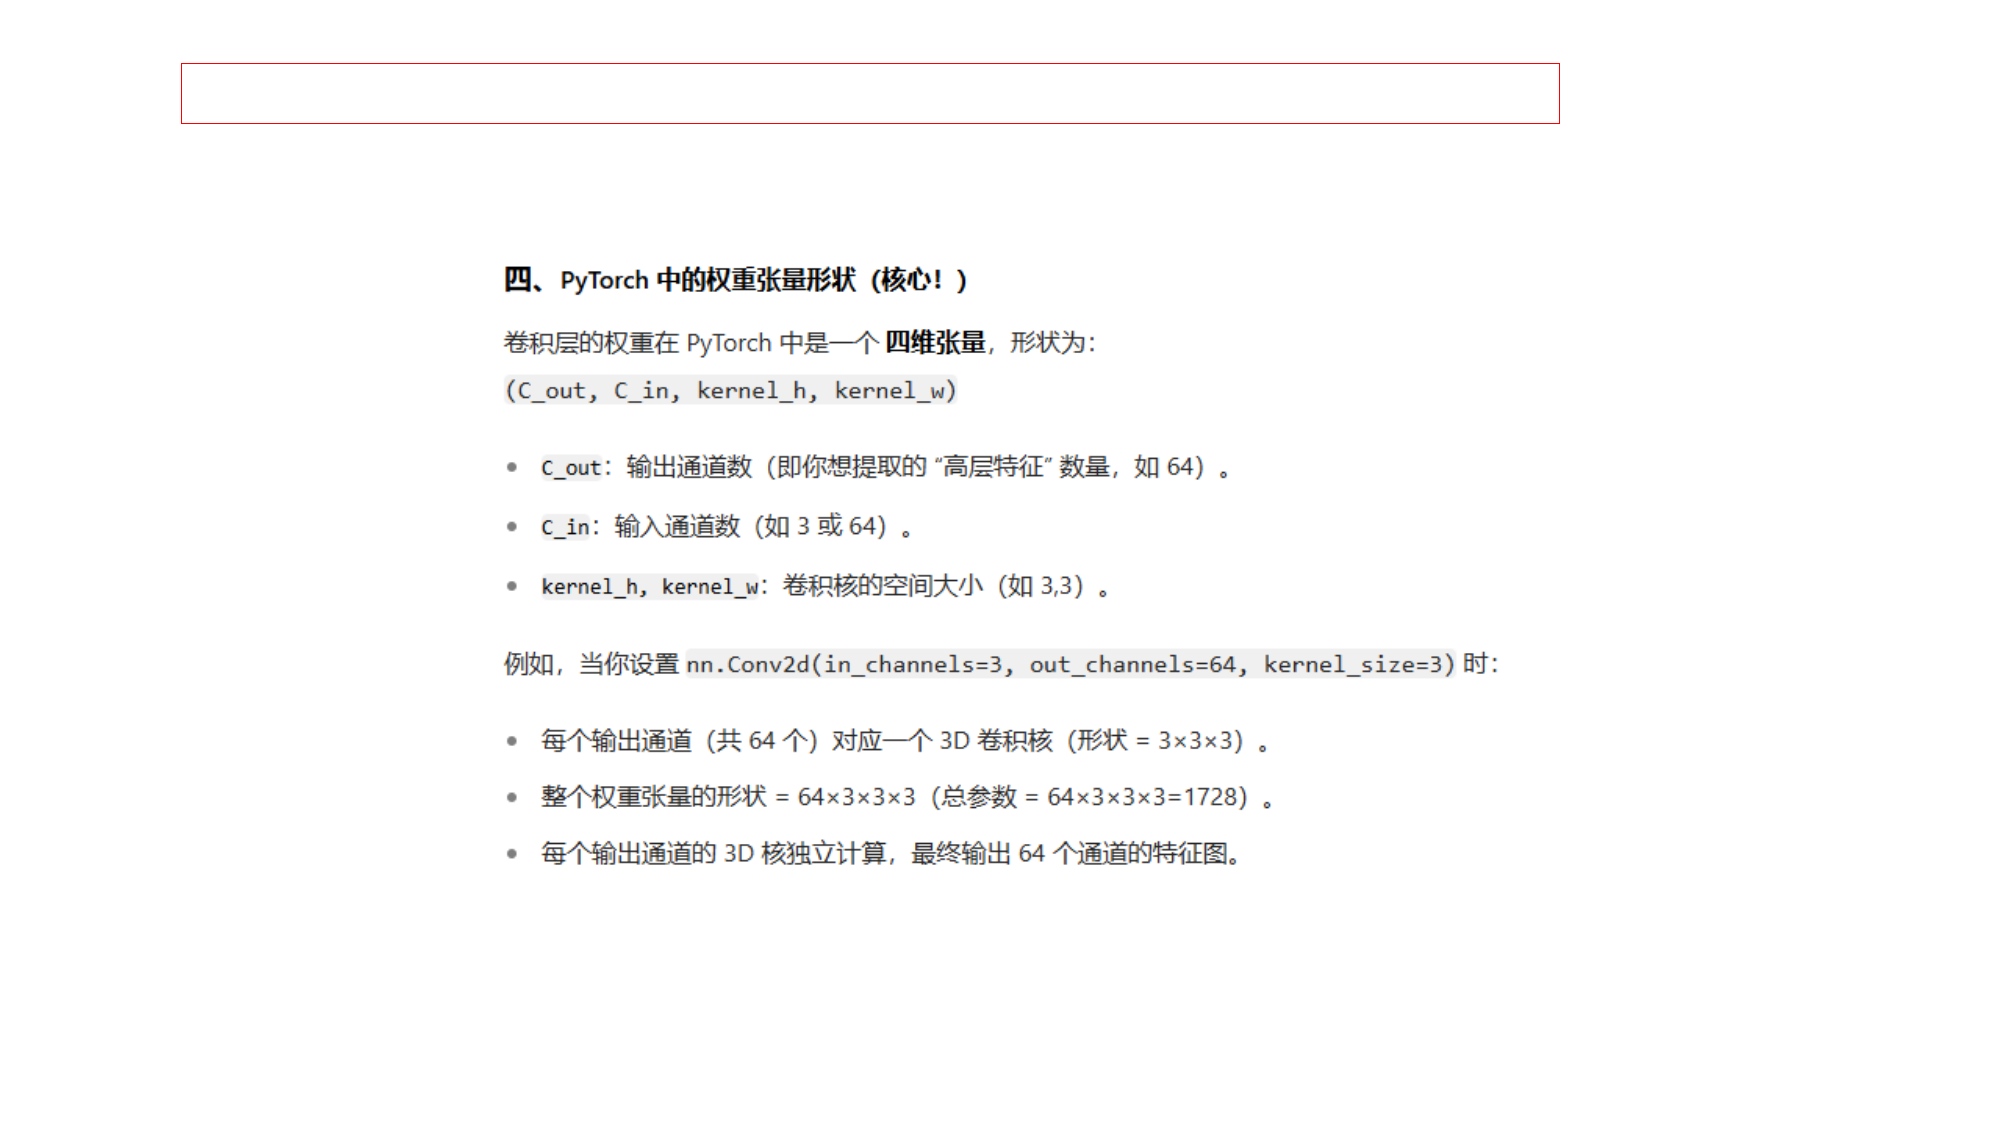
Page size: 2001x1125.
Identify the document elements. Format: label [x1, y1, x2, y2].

picture [473, 245, 1527, 879]
text_box [181, 63, 1560, 124]
